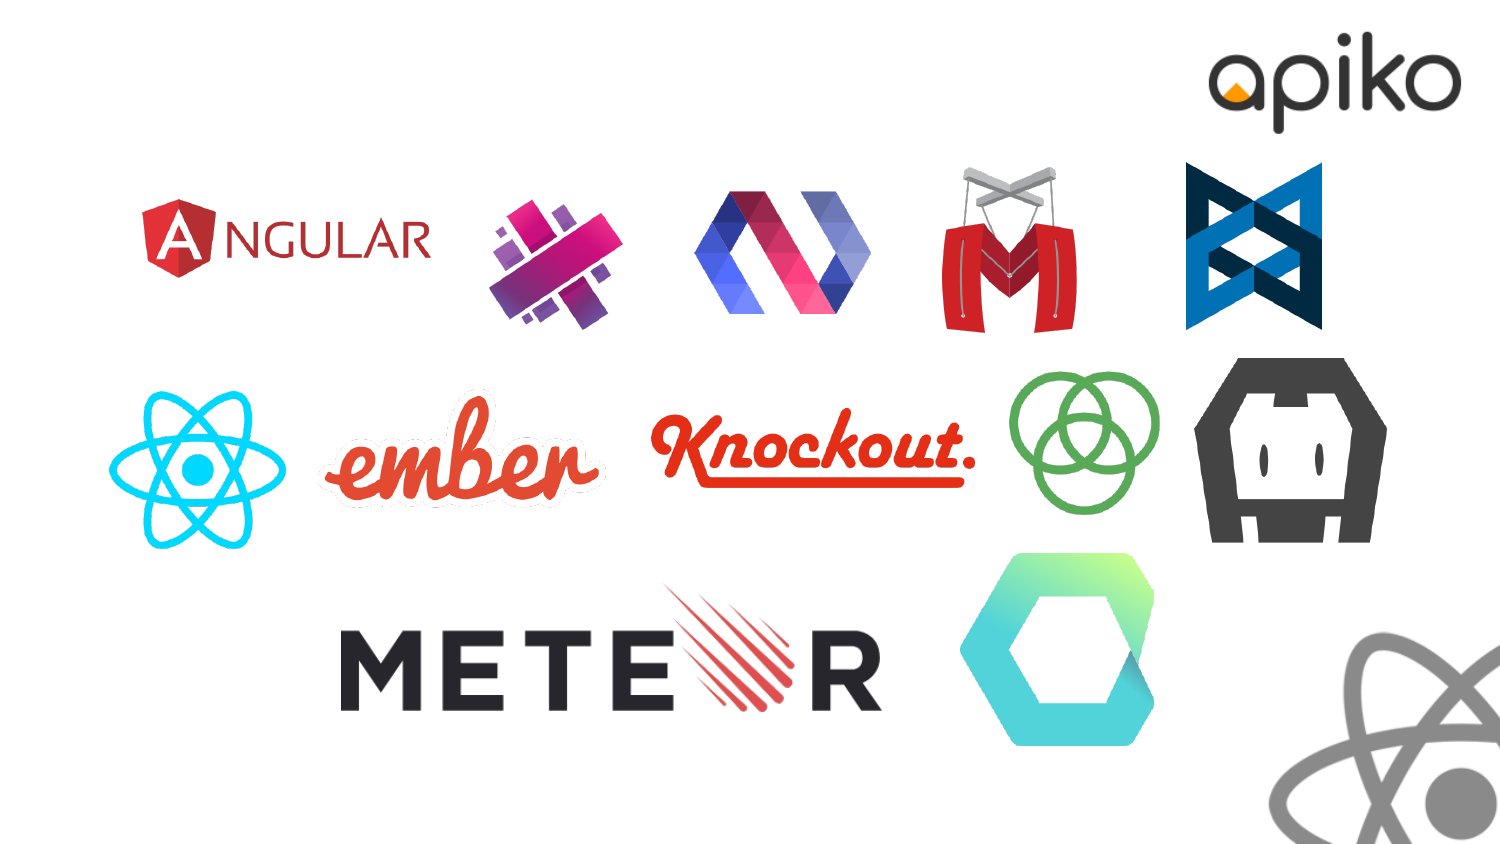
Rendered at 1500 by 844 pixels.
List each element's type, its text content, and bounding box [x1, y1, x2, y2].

picture [0, 0, 1500, 844]
text_box Frameworks [51, 33, 1449, 128]
